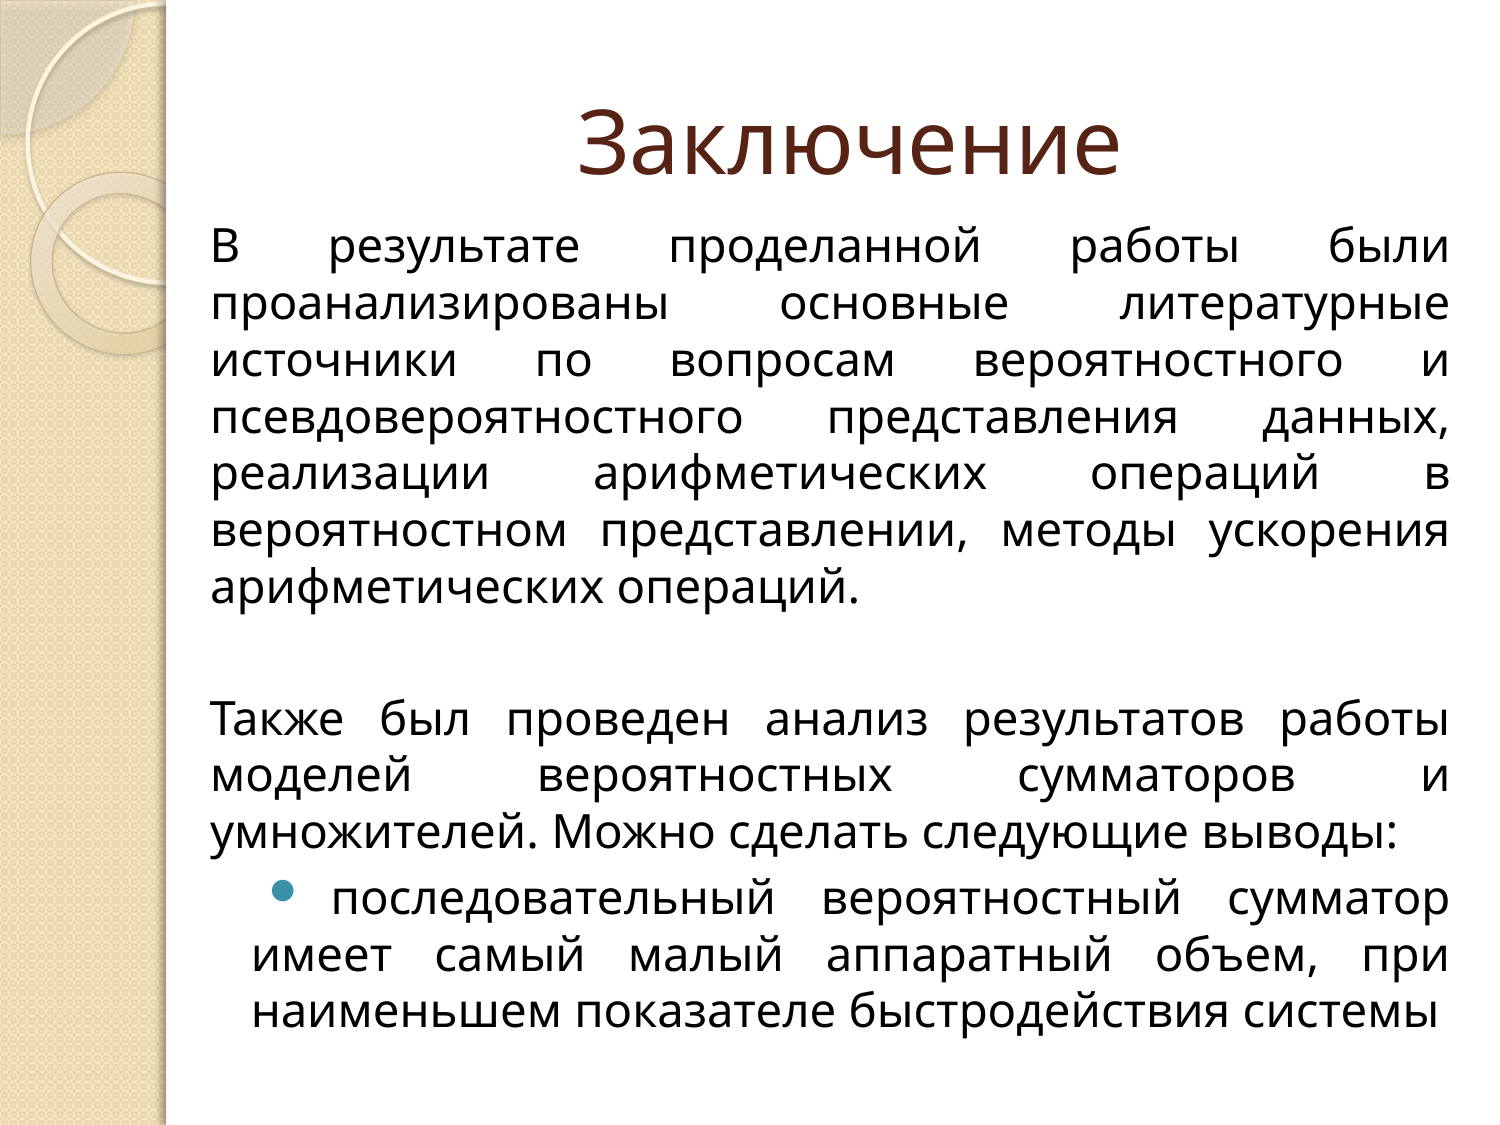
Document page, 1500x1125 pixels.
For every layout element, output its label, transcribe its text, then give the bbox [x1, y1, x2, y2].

list В результате проделанной работы были проанализированы основные литературные источники по вопросам вероятностного и псевдовероятностного представления данных, реализации арифметических операций в вероятностном представлении, методы ускорения арифметических операций. Также был проведен анализ результатов работы моделей вероятностных сумматоров и умножителей. Можно сделать следующие выводы: последовательный вероятностный сумматор имеет самый малый аппаратный объем, при наименьшем показателе быстродействия системы [194, 208, 1466, 1071]
title Заключение [235, 45, 1466, 208]
